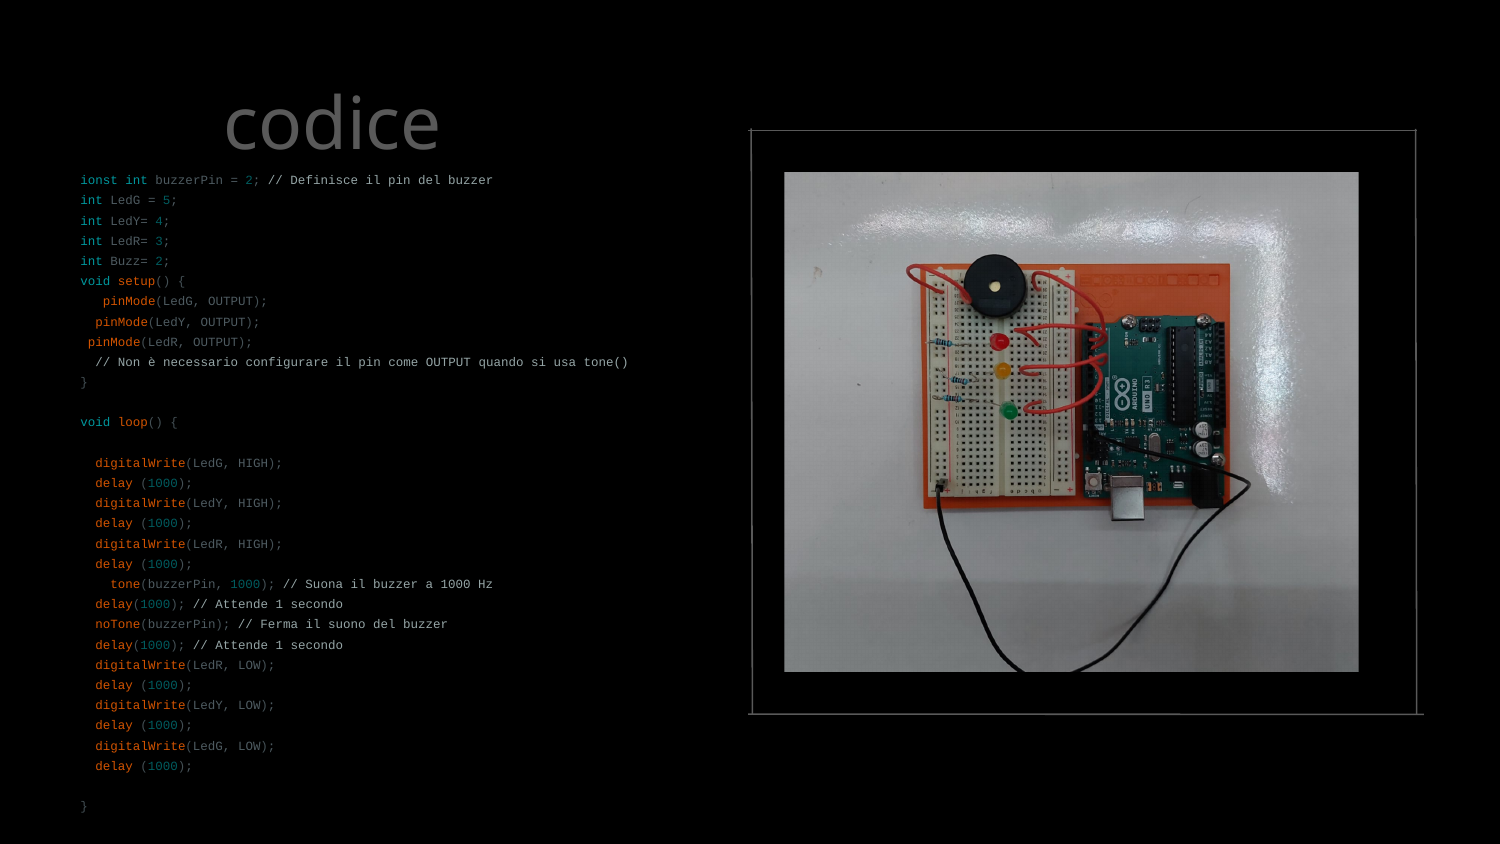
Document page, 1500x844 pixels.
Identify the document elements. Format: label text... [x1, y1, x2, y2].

text_box ionst int buzzerPin = 2; // Definisce il pin del buzzer int LedG = 5; int LedY= 4; int LedR= 3; int Buzz= 2; void setup() { pinMode(LedG, OUTPUT); pinMode(LedY, OUTPUT); pinMode(LedR, OUTPUT); // Non è necessario configurare il pin come OUTPUT quando si usa tone() } void loop() { digitalWrite(LedG, HIGH); delay (1000); digitalWrite(LedY, HIGH); delay (1000); digitalWrite(LedR, HIGH); delay (1000); tone(buzzerPin, 1000); // Suona il buzzer a 1000 Hz delay(1000); // Attende 1 secondo noTone(buzzerPin); // Ferma il suono del buzzer delay(1000); // Attende 1 secondo digitalWrite(LedR, LOW); delay (1000); digitalWrite(LedY, LOW); delay (1000); digitalWrite(LedG, LOW); delay (1000); } [65, 151, 739, 844]
text_box codice [208, 61, 493, 151]
picture [784, 134, 1359, 710]
